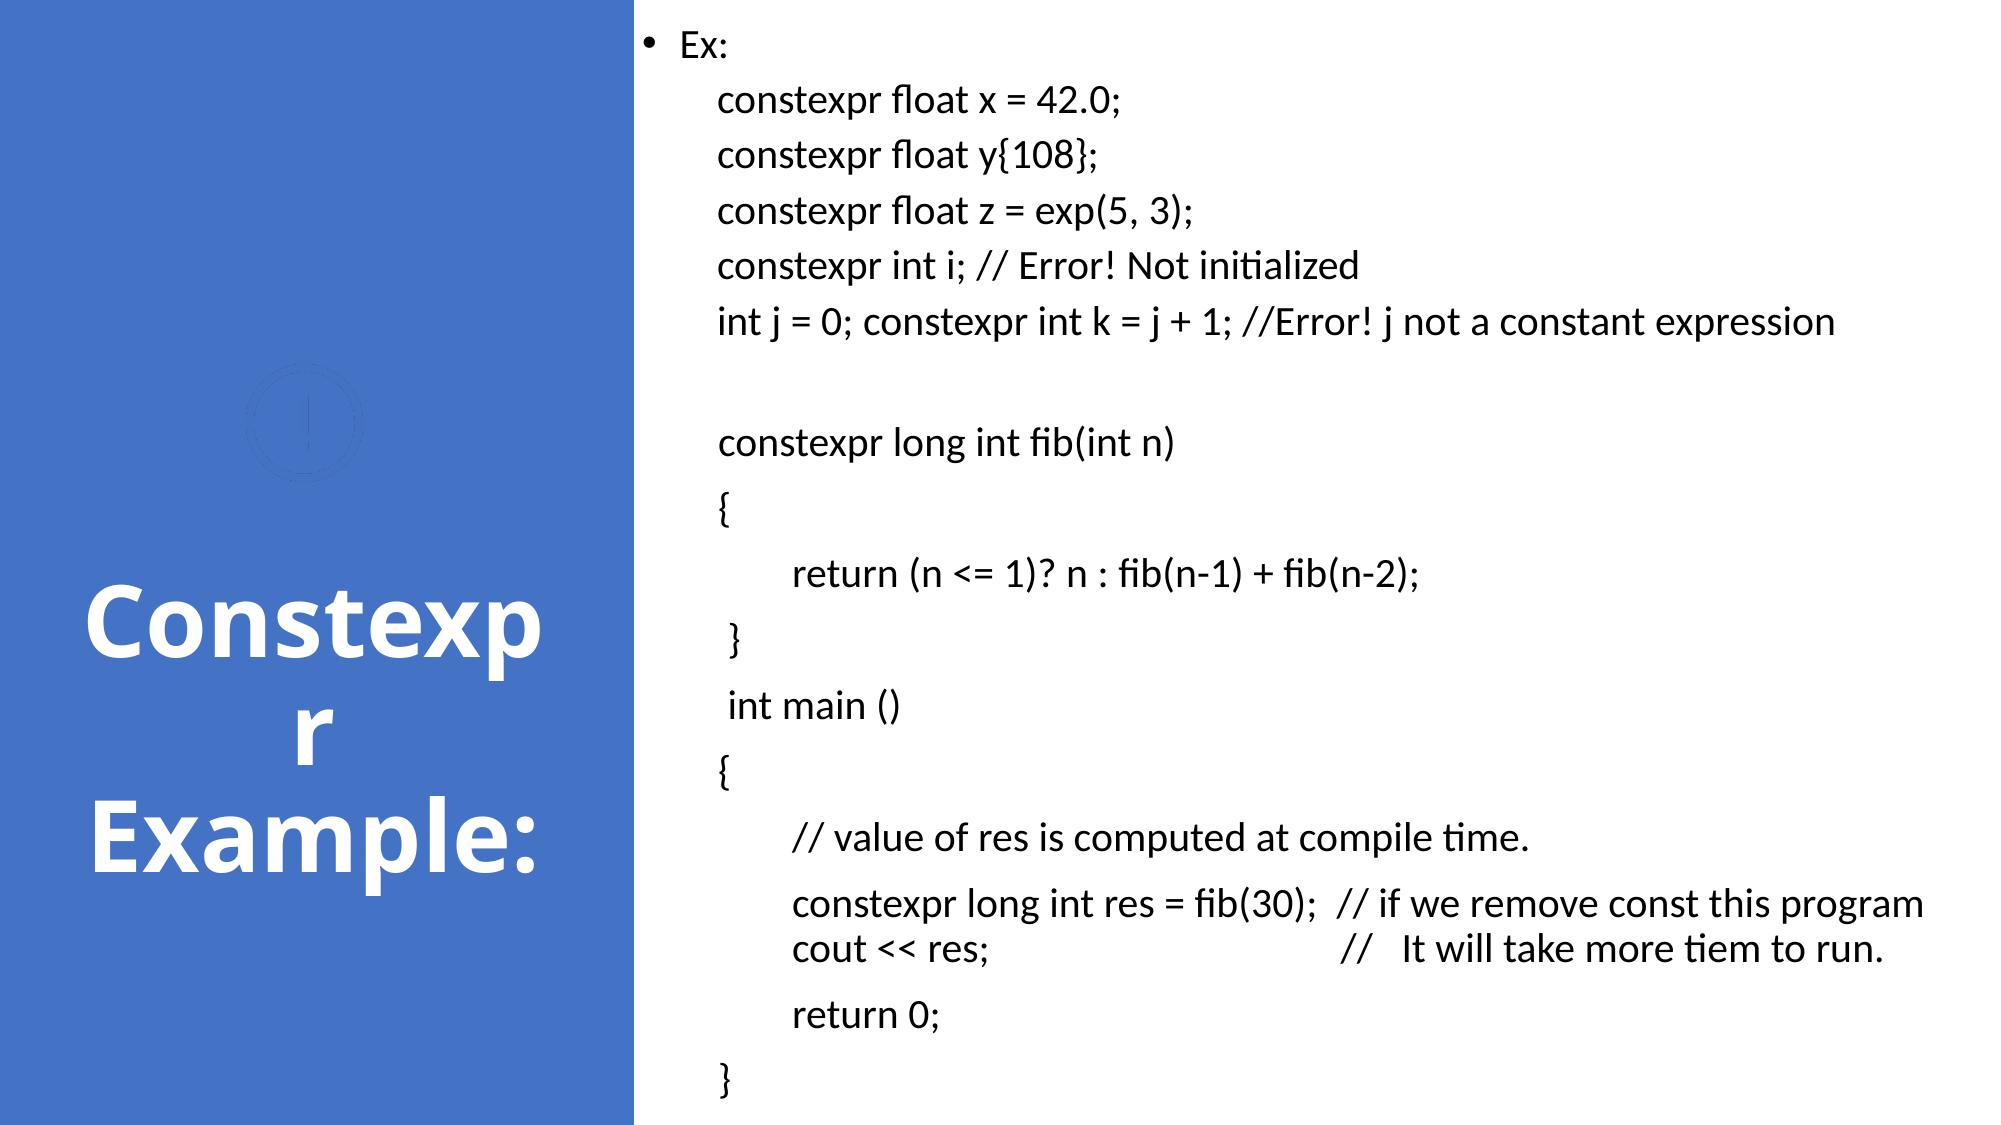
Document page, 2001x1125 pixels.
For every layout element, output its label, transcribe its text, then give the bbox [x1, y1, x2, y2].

title Constexpr Example: [51, 563, 576, 1014]
list Ex: constexpr float x = 42.0; constexpr float y{108}; constexpr float z = exp(5, 3); constexpr int i; // Error! Not initialized int j = 0; constexpr int k = j + 1; //Error! j not a constant expression constexpr long int fib(int n) { return (n <= 1)? n : fib(n-1) + fib(n-2); } int main () { // value of res is computed at compile time. constexpr long int res = fib(30); // if we remove const this program cout << res; // It will take more tiem to run. return 0; } [627, 0, 2000, 1125]
picture [229, 348, 380, 499]
text_box [0, 0, 627, 1125]
